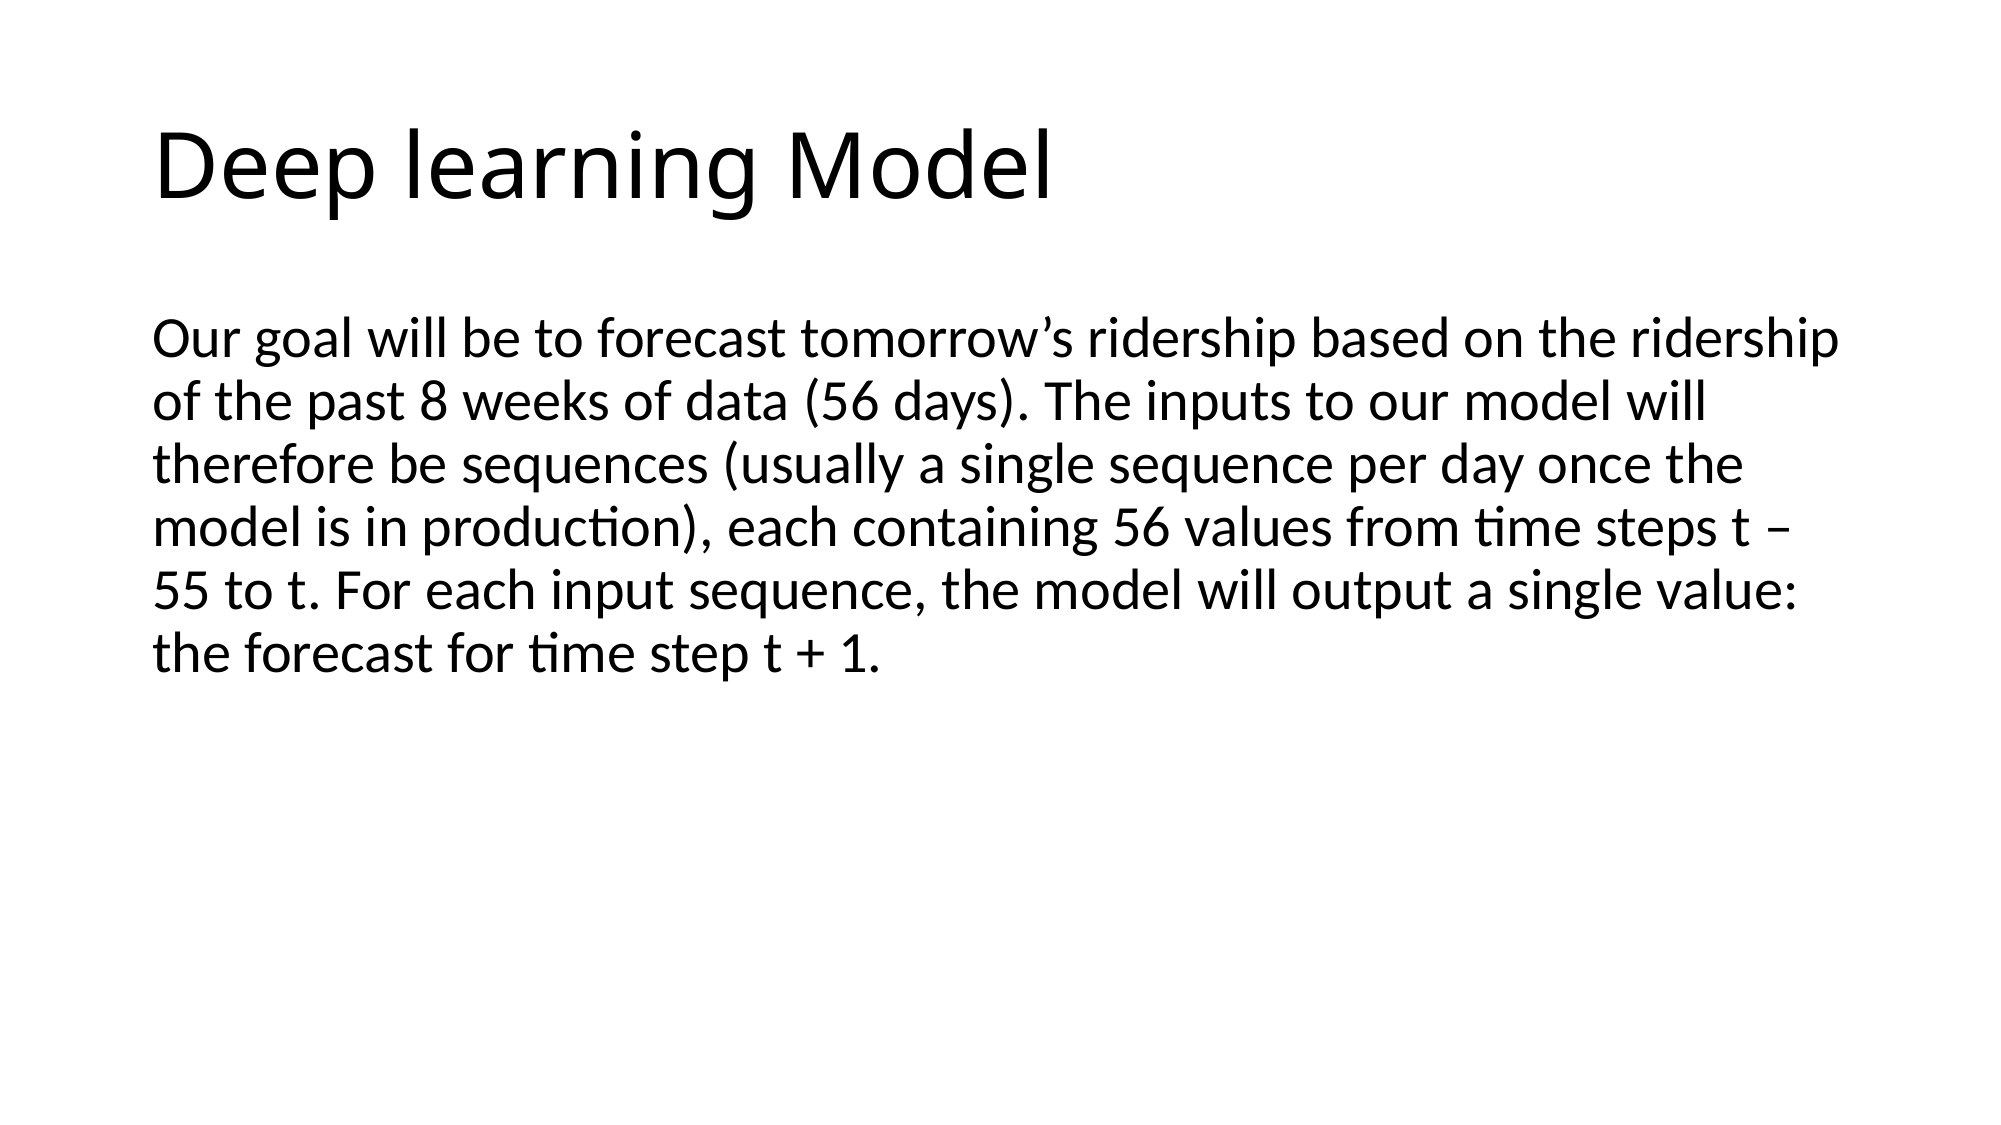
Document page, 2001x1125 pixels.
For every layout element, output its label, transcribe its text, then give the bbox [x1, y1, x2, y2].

title Deep learning Model [137, 59, 1863, 278]
list Our goal will be to forecast tomorrow’s ridership based on the ridership of the past 8 weeks of data (56 days). The inputs to our model will therefore be sequences (usually a single sequence per day once the model is in production), each containing 56 values from time steps t – 55 to t. For each input sequence, the model will output a single value: the forecast for time step t + 1. [137, 299, 1863, 1014]
